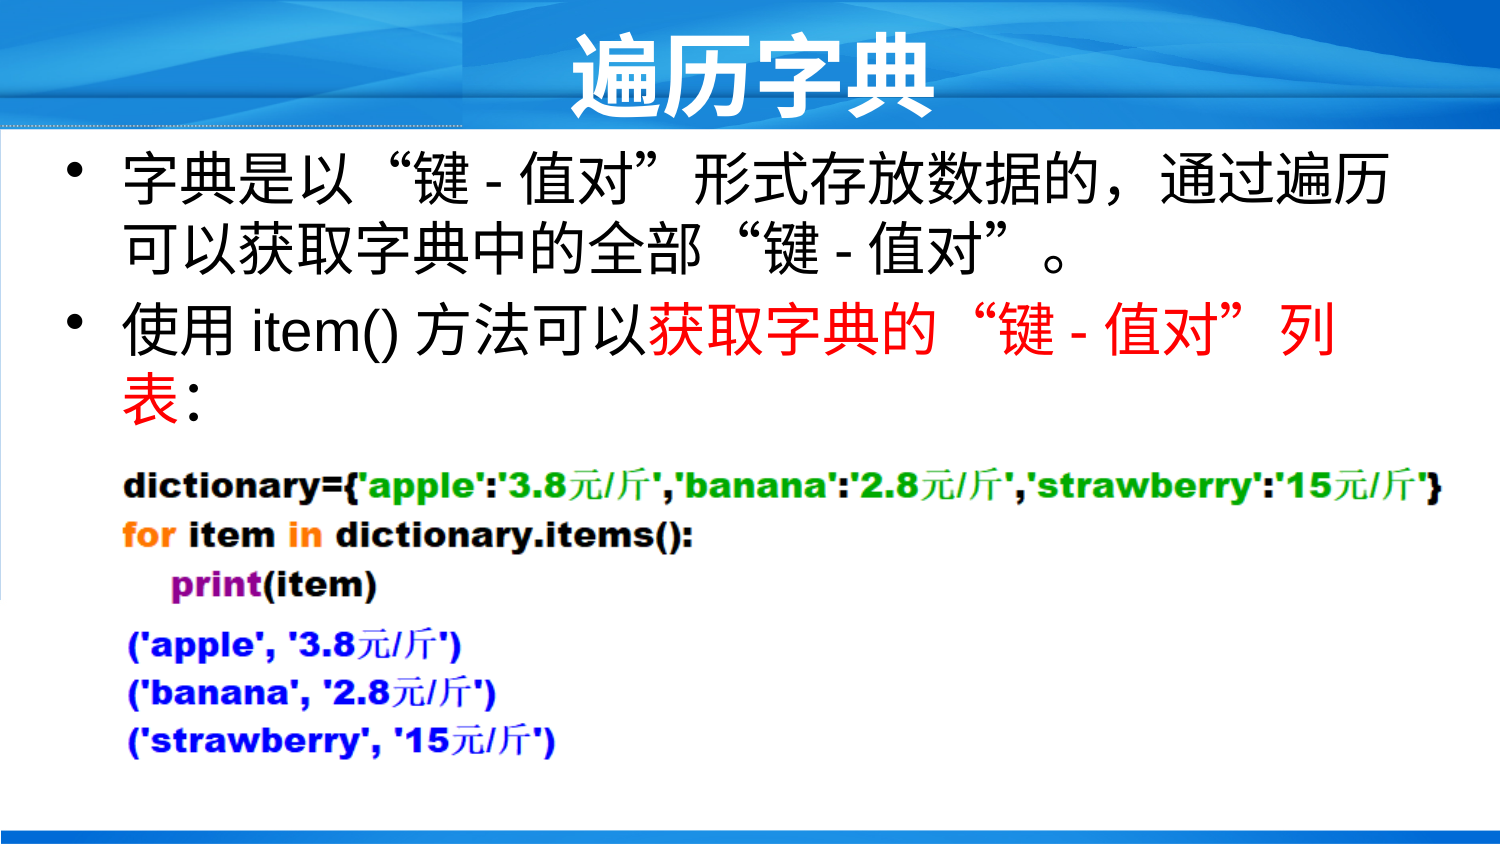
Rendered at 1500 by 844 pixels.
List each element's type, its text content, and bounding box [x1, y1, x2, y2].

title 遍历字典 [79, 3, 1430, 134]
picture [0, 0, 1500, 844]
list 字典是以“键-值对”形式存放数据的，通过遍历可以获取字典中的全部“键-值对”。 使用item()方法可以获取字典的“键-值对”列表： dictionary.item() [50, 134, 1450, 772]
